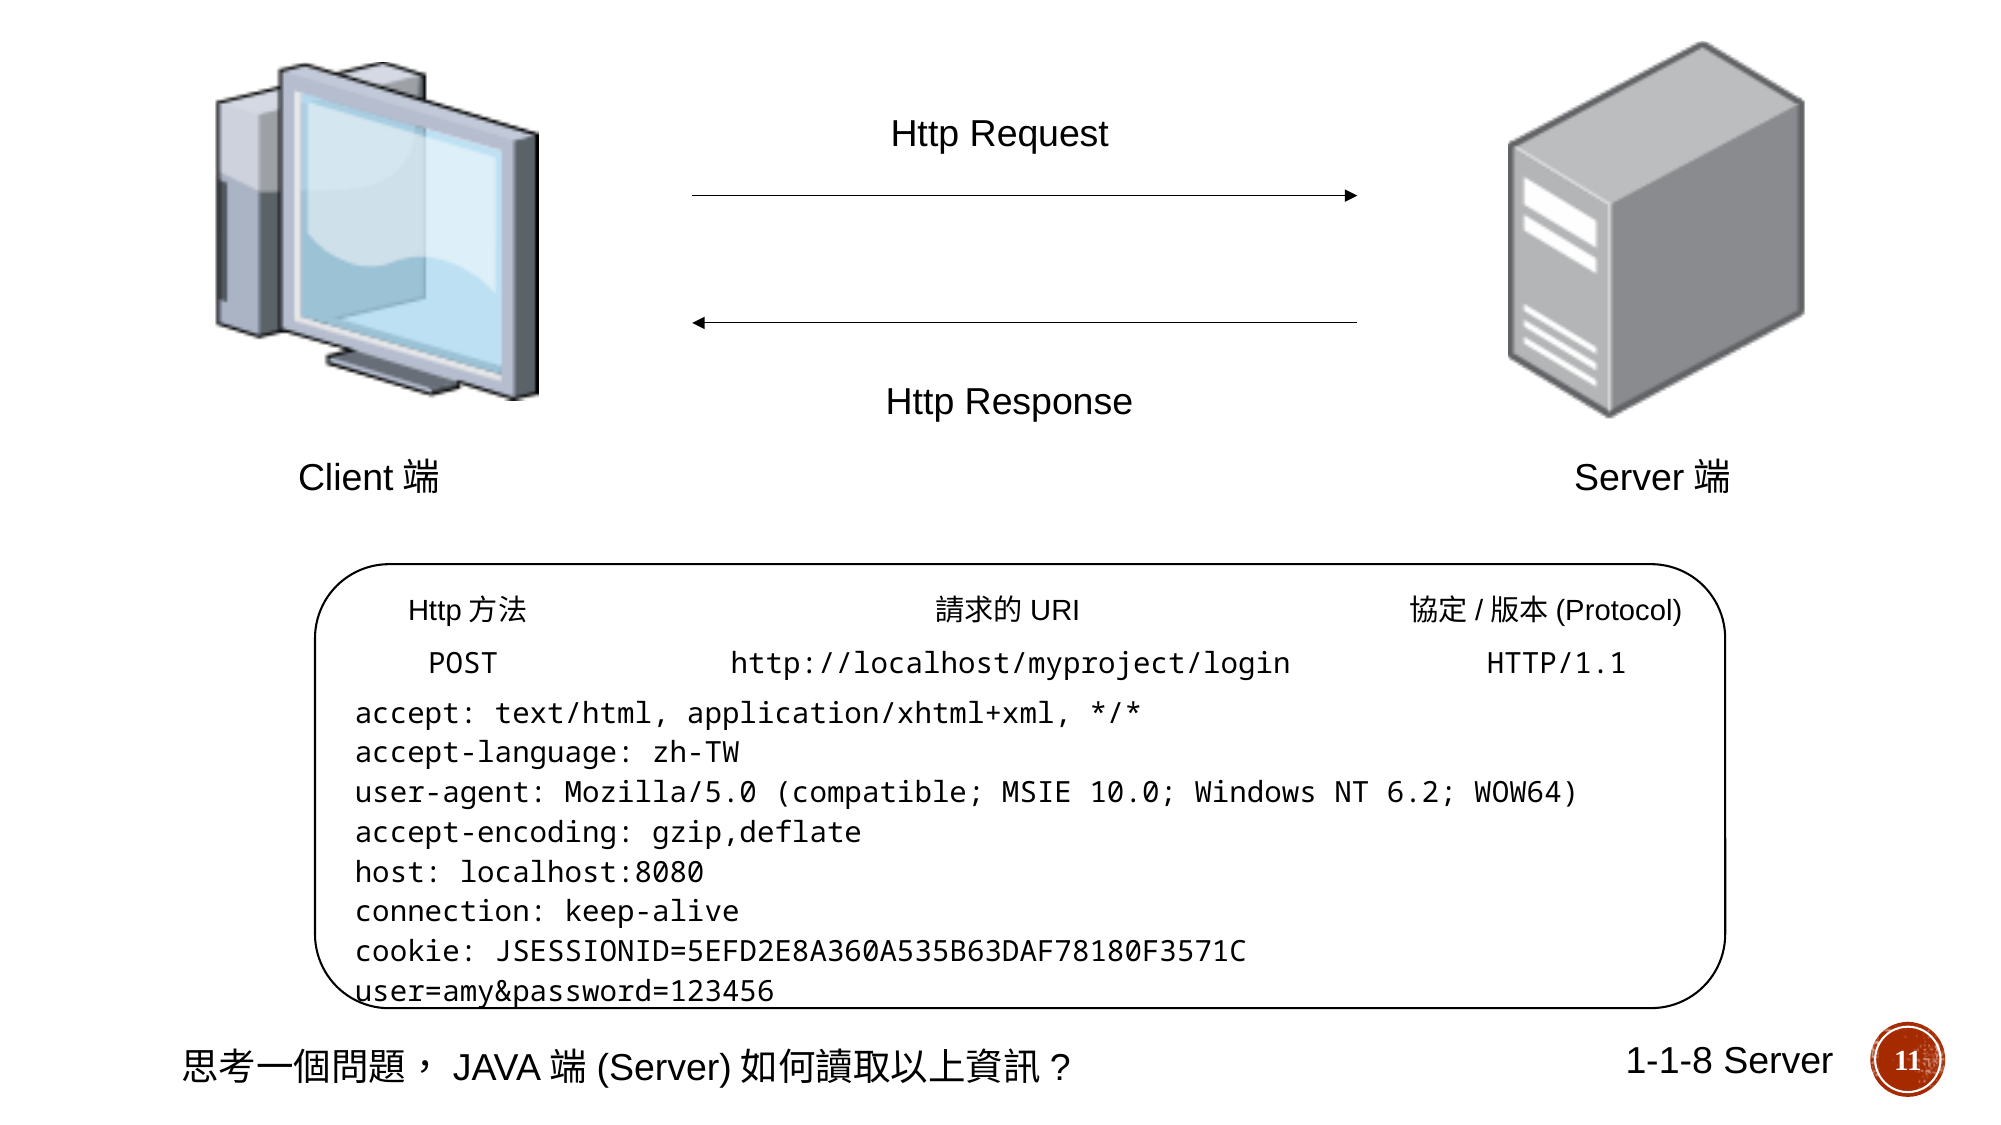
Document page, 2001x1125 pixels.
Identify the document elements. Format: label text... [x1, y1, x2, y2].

text_box 協定/版本(Protocol) [1394, 583, 1809, 634]
text_box 思考一個問題，JAVA端(Server)如何讀取以上資訊? [166, 1035, 1086, 1096]
text_box Http方法 [393, 583, 616, 634]
text_box [313, 563, 1727, 1010]
table_header POST [340, 634, 587, 684]
picture [200, 62, 539, 401]
text_box Http Request [875, 101, 1124, 162]
text_box 1-1-8 Server [1610, 1028, 1849, 1088]
text_box 請求的URI [920, 583, 1144, 634]
text_box Server端 [1523, 445, 1782, 506]
table_header http://localhost/myproject/login [587, 634, 1434, 684]
slide_number 11 [1855, 1028, 1961, 1089]
table_cell accept: text/html, application/xhtml+xml, */* accept-language: zh-TW user-agent: Mozilla/5.0 (compatible; MSIE 10.0; Windows NT 6.2; WOW64) accept-encoding: gzip,deflate host: localhost:8080 connection: keep-alive cookie: JSESSIONID=5EFD2E8A360A535B63DAF78180F3571C user=amy&password=123456 [340, 684, 1679, 979]
picture [1508, 41, 1810, 421]
text_box Client端 [259, 445, 479, 506]
text_box Http Response [870, 370, 1149, 430]
table_header HTTP/1.1 [1434, 634, 1679, 684]
